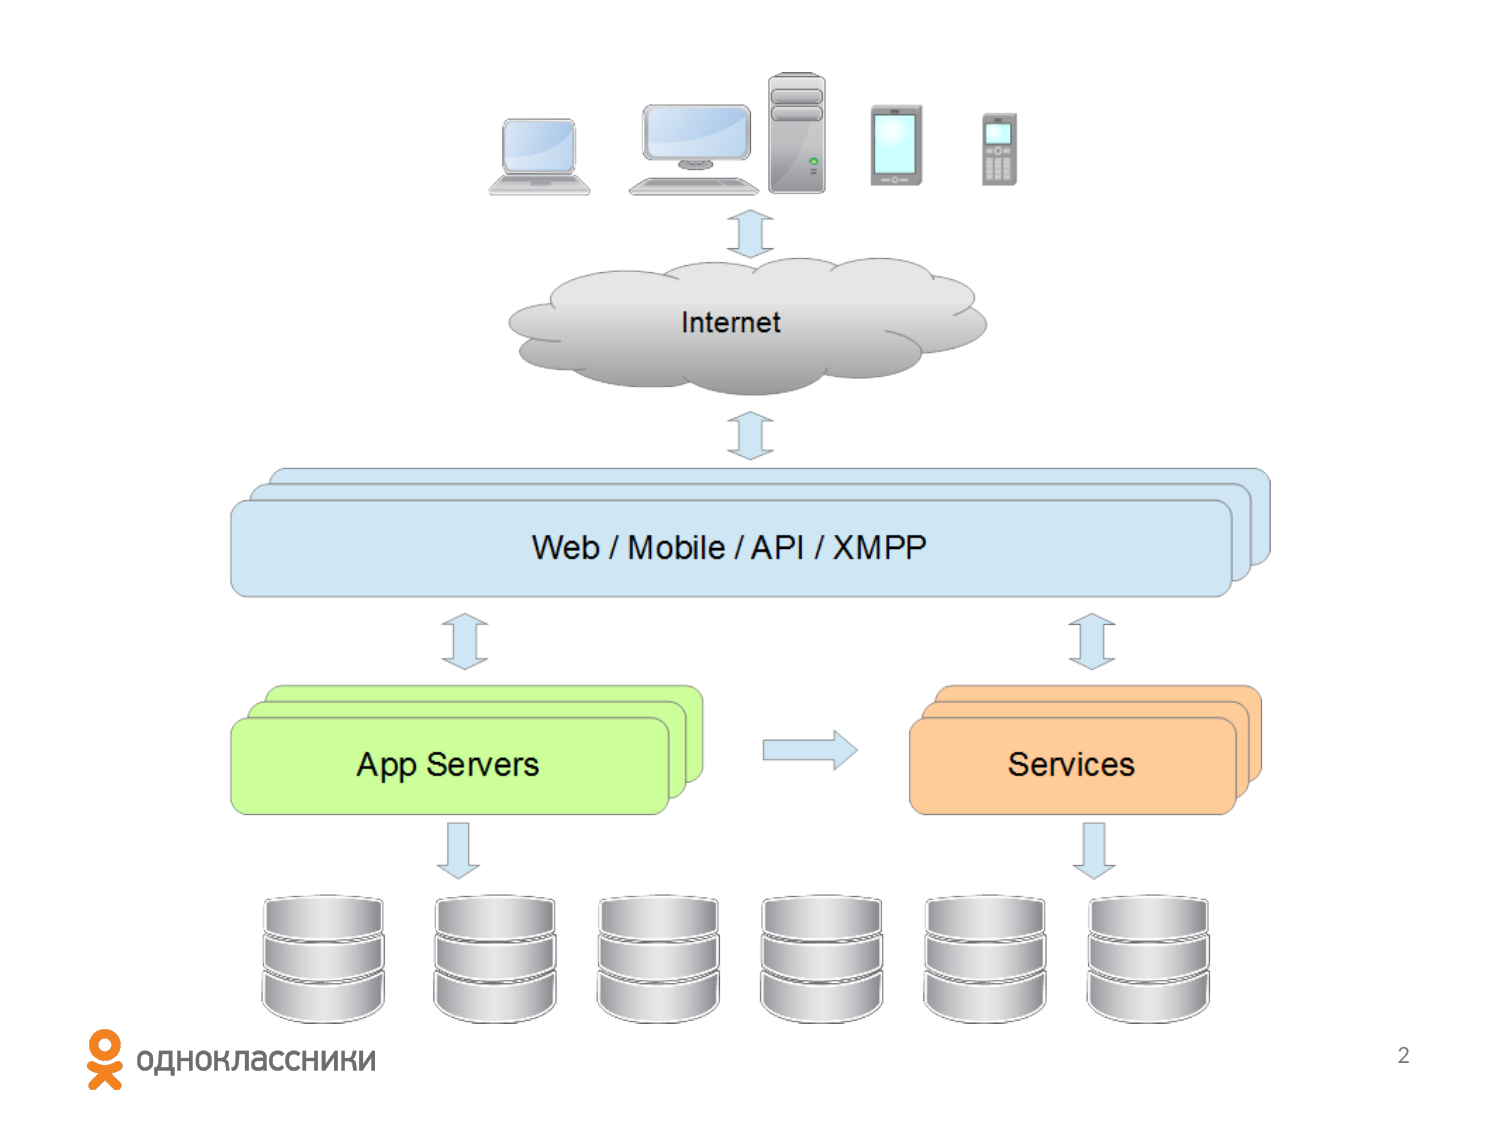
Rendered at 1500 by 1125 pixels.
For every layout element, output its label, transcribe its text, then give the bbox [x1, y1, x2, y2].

picture [87, 1028, 375, 1090]
slide_number 2 [1074, 1023, 1425, 1084]
picture [228, 72, 1271, 1024]
